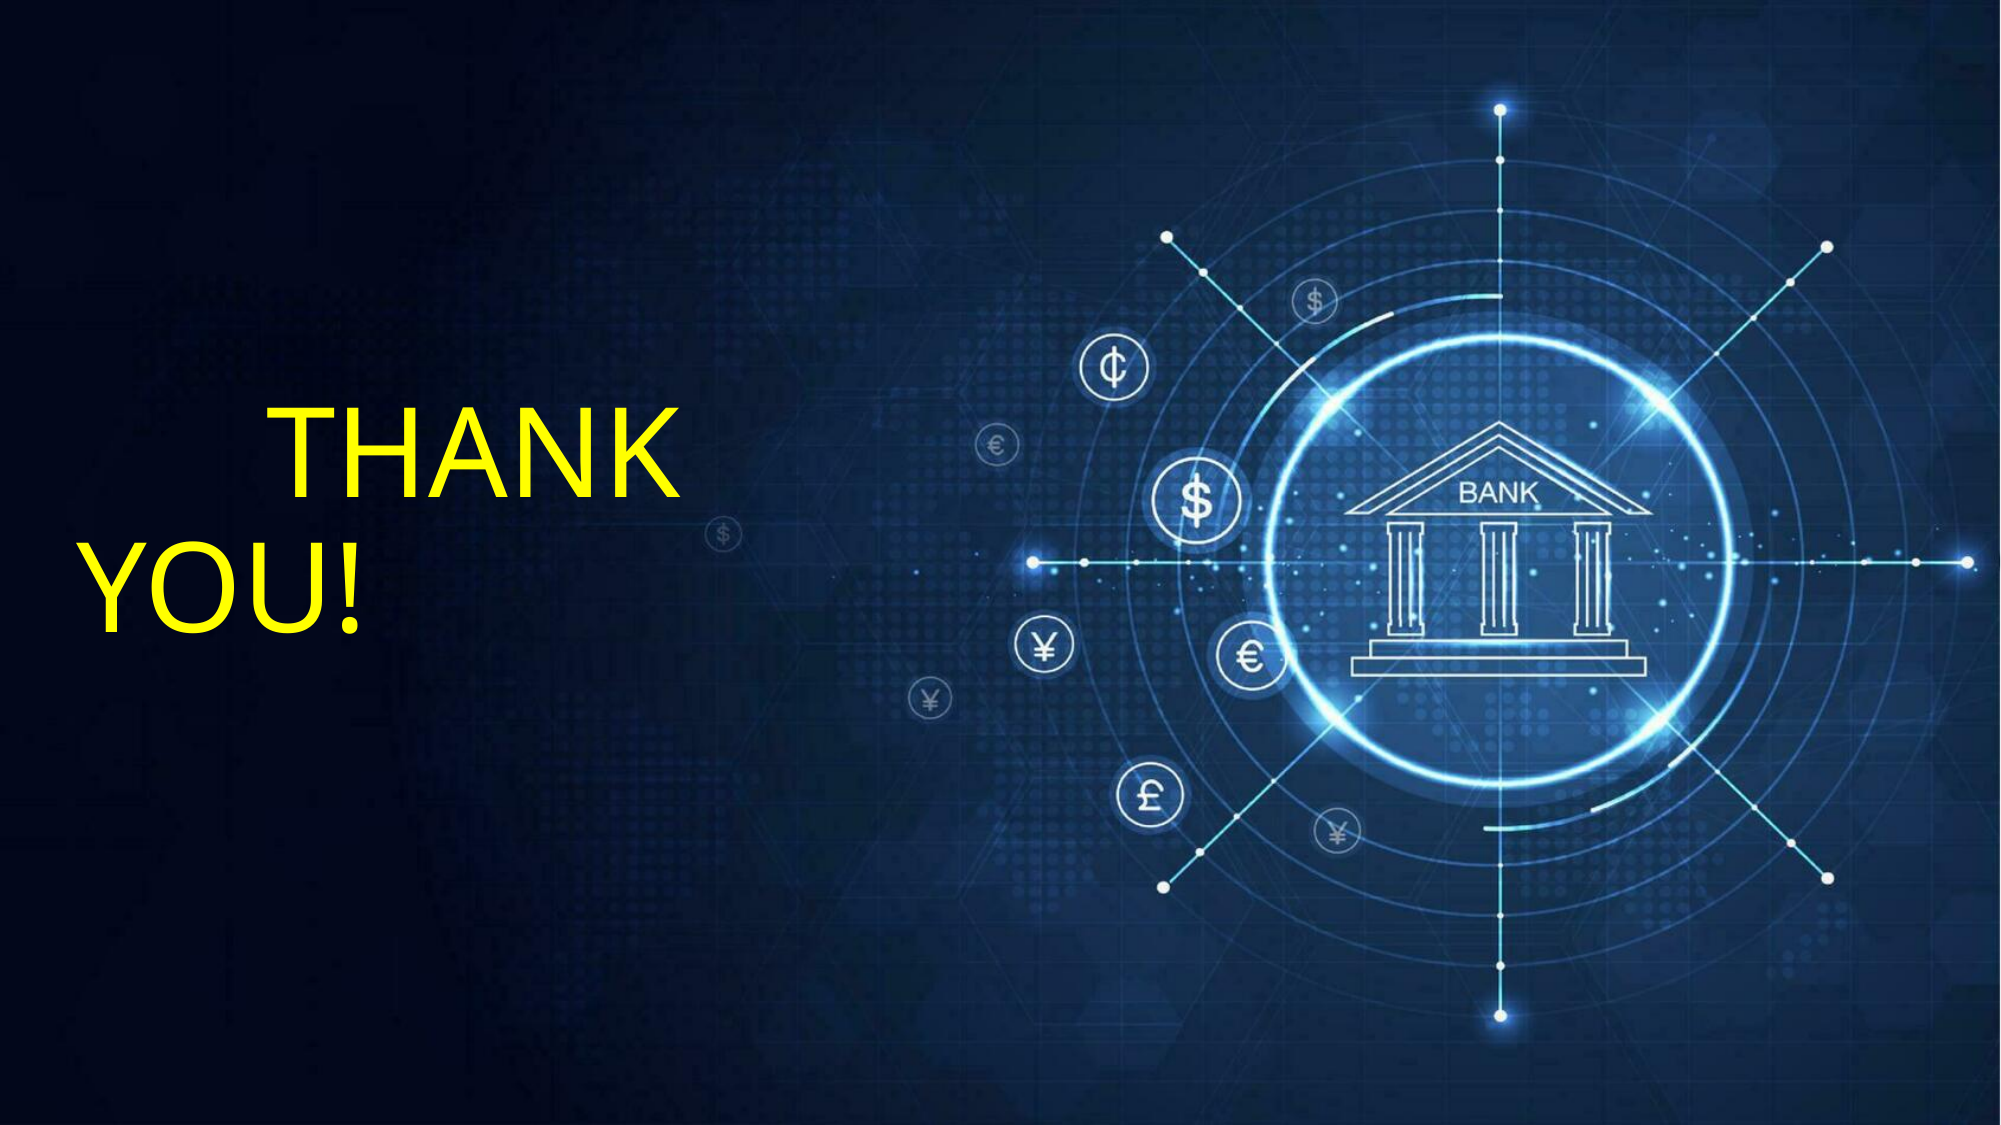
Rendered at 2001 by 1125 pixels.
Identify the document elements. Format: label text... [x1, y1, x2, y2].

picture [0, 0, 2001, 1125]
title THANK YOU! [61, 179, 957, 871]
